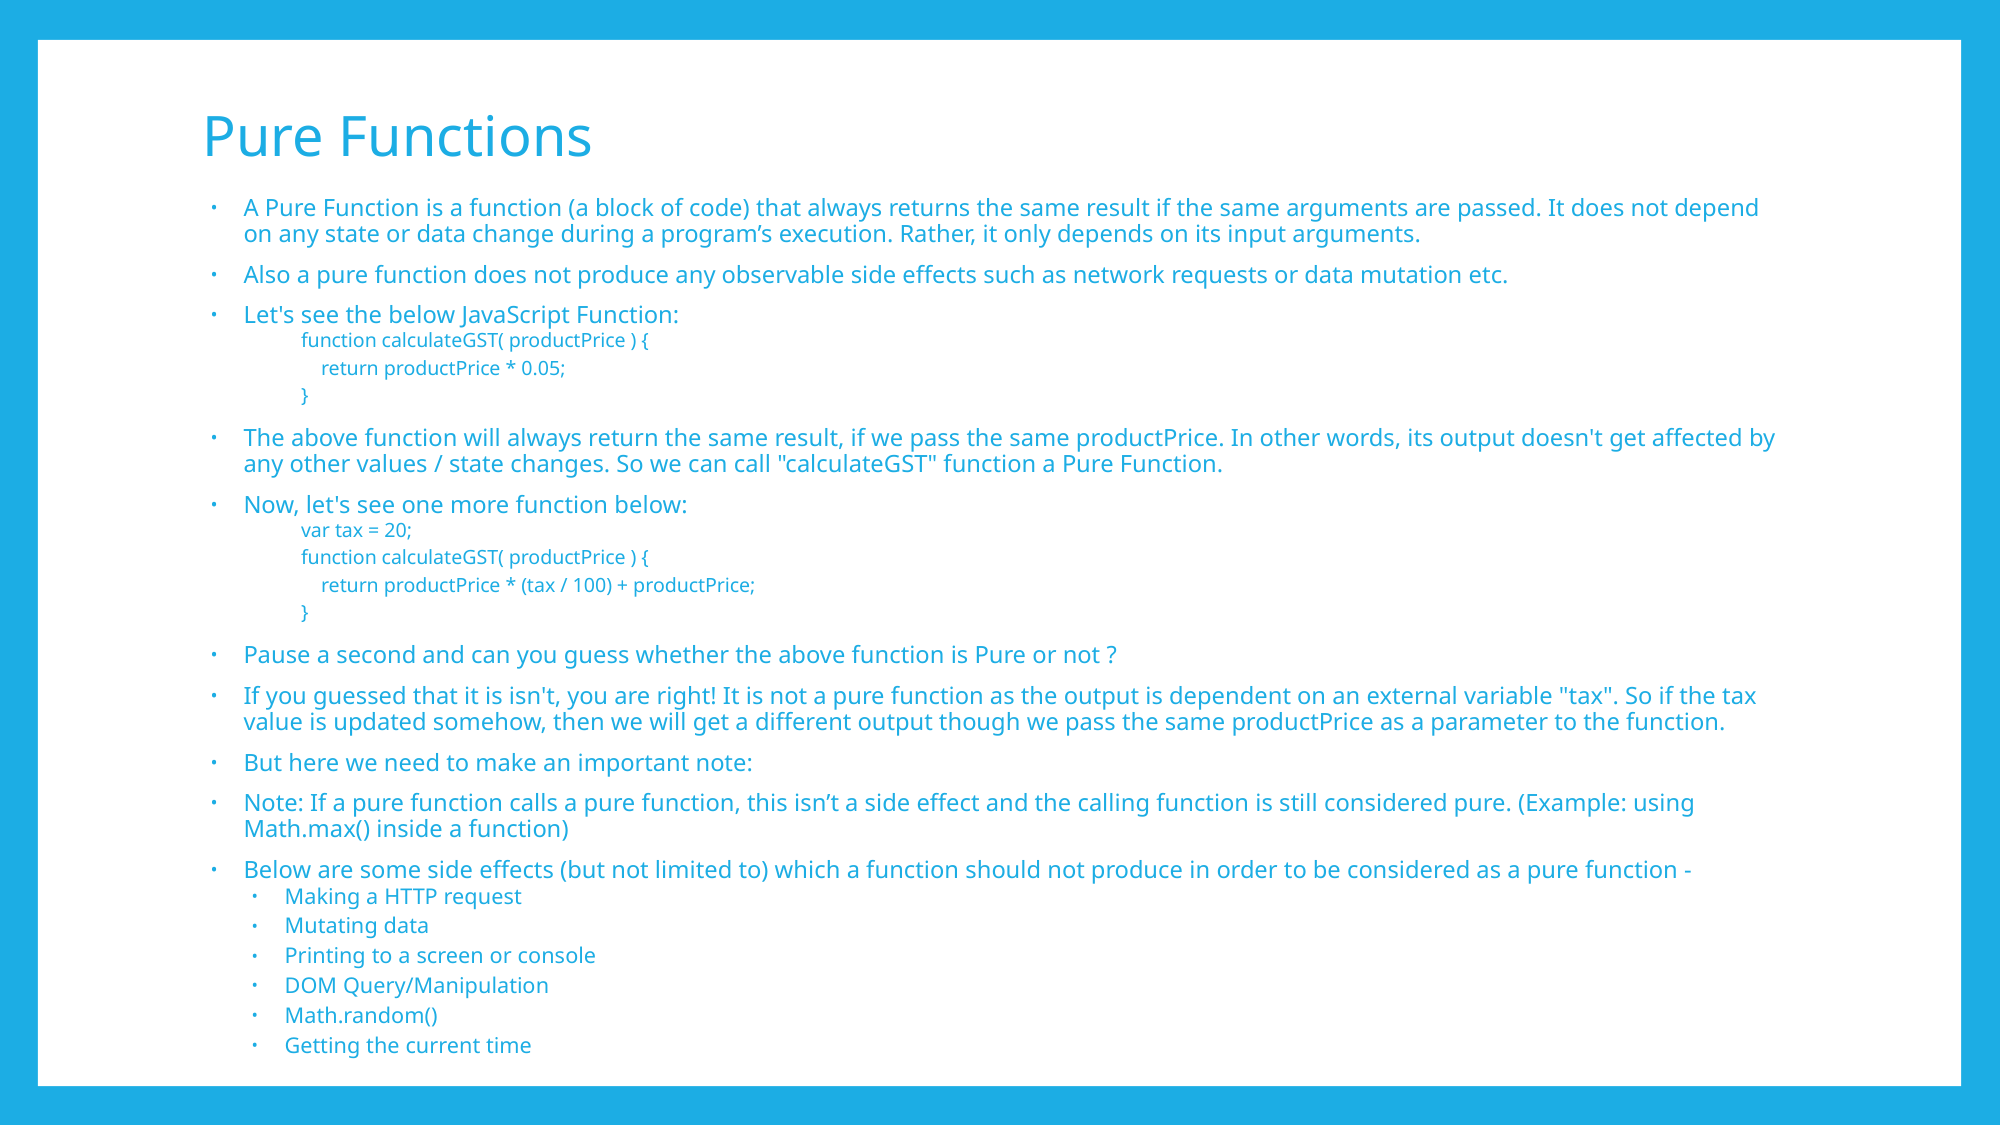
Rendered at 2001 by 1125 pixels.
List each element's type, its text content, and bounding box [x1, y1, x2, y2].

title Pure Functions [187, 99, 1808, 177]
list A Pure Function is a function (a block of code) that always returns the same result if the same arguments are passed. It does not depend on any state or data change during a program’s execution. Rather, it only depends on its input arguments. Also a pure function does not produce any observable side effects such as network requests or data mutation etc. Let's see the below JavaScript Function: function calculateGST( productPrice ) { return productPrice * 0.05; } The above function will always return the same result, if we pass the same productPrice. In other words, its output doesn't get affected by any other values / state changes. So we can call "calculateGST" function a Pure Function. Now, let's see one more function below: var tax = 20; function calculateGST( productPrice ) { return productPrice * (tax / 100) + productPrice; } Pause a second and can you guess whether the above function is Pure or not ? If you guessed that it is isn't, you are right! It is not a pure function as the output is dependent on an external variable "tax". So if the tax value is updated somehow, then we will get a different output though we pass the same productPrice as a parameter to the function. But here we need to make an important note: Note: If a pure function calls a pure function, this isn’t a side effect and the calling function is still considered pure. (Example: using Math.max() inside a function) Below are some side effects (but not limited to) which a function should not produce in order to be considered as a pure function - Making a HTTP request Mutating data Printing to a screen or console DOM Query/Manipulation Math.random() Getting the current time [187, 188, 1808, 1071]
